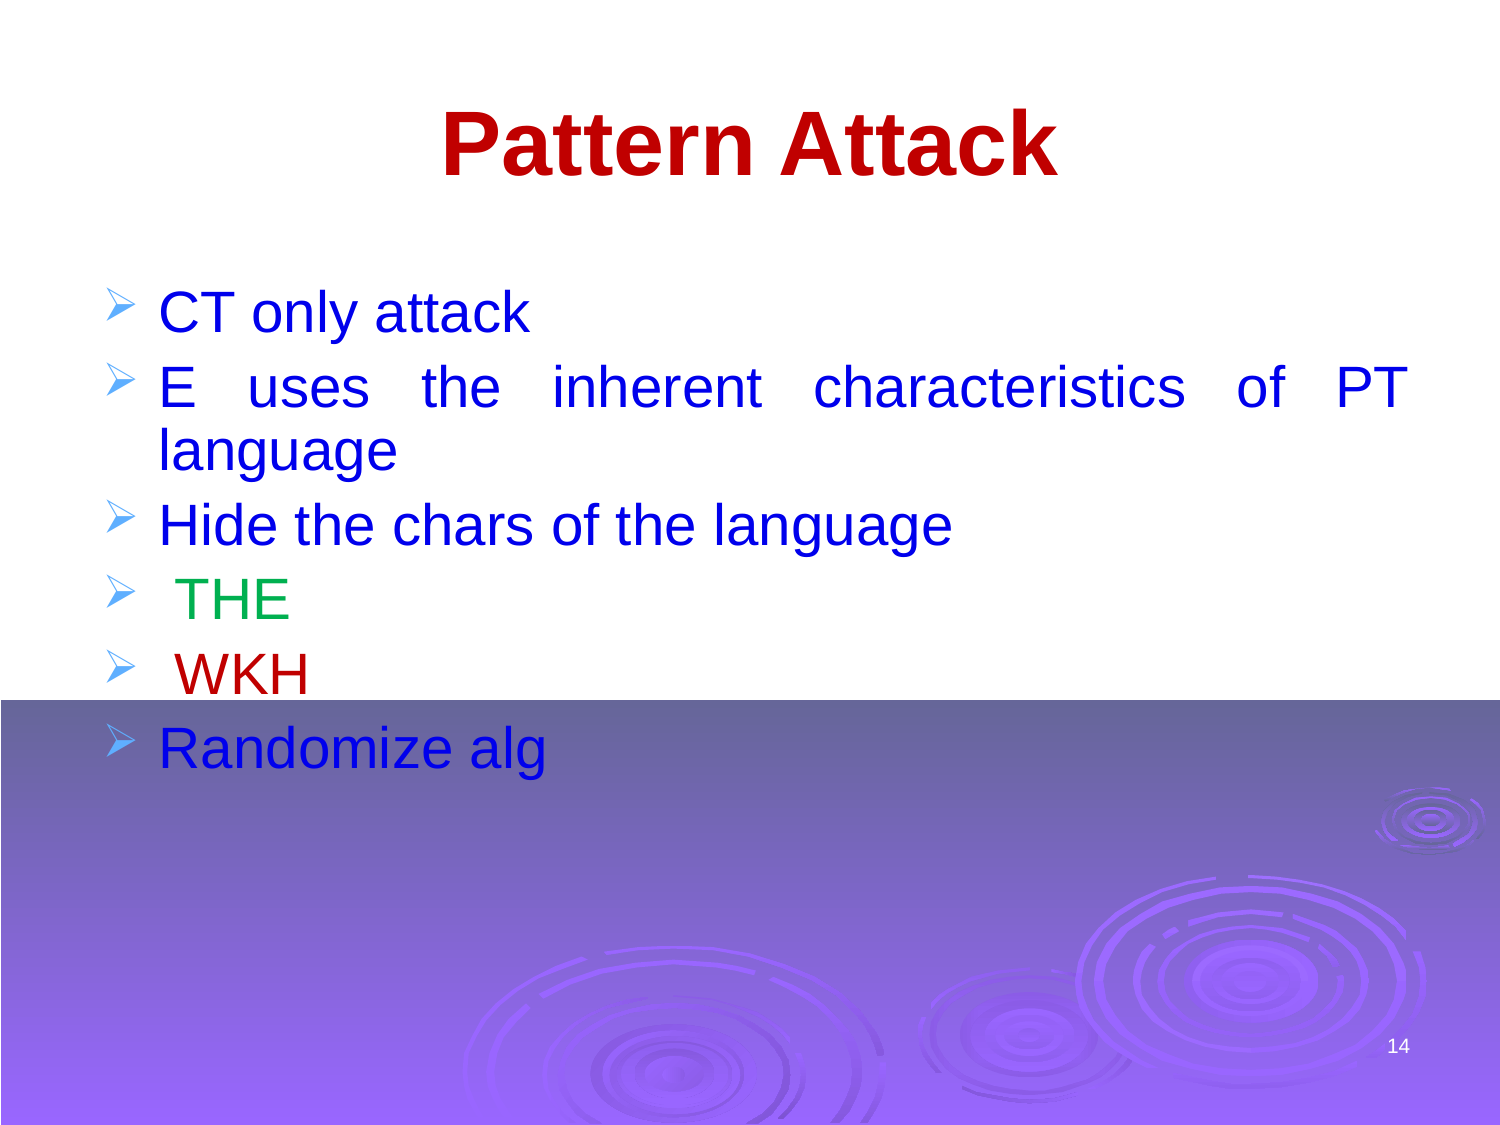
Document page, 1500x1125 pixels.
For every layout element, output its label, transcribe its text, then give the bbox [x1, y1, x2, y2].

slide_number 14 [1074, 1024, 1426, 1101]
title Pattern Attack [74, 45, 1426, 233]
list CT only attack E uses the inherent characteristics of PT language Hide the chars of the language THE WKH Randomize alg [87, 274, 1426, 859]
